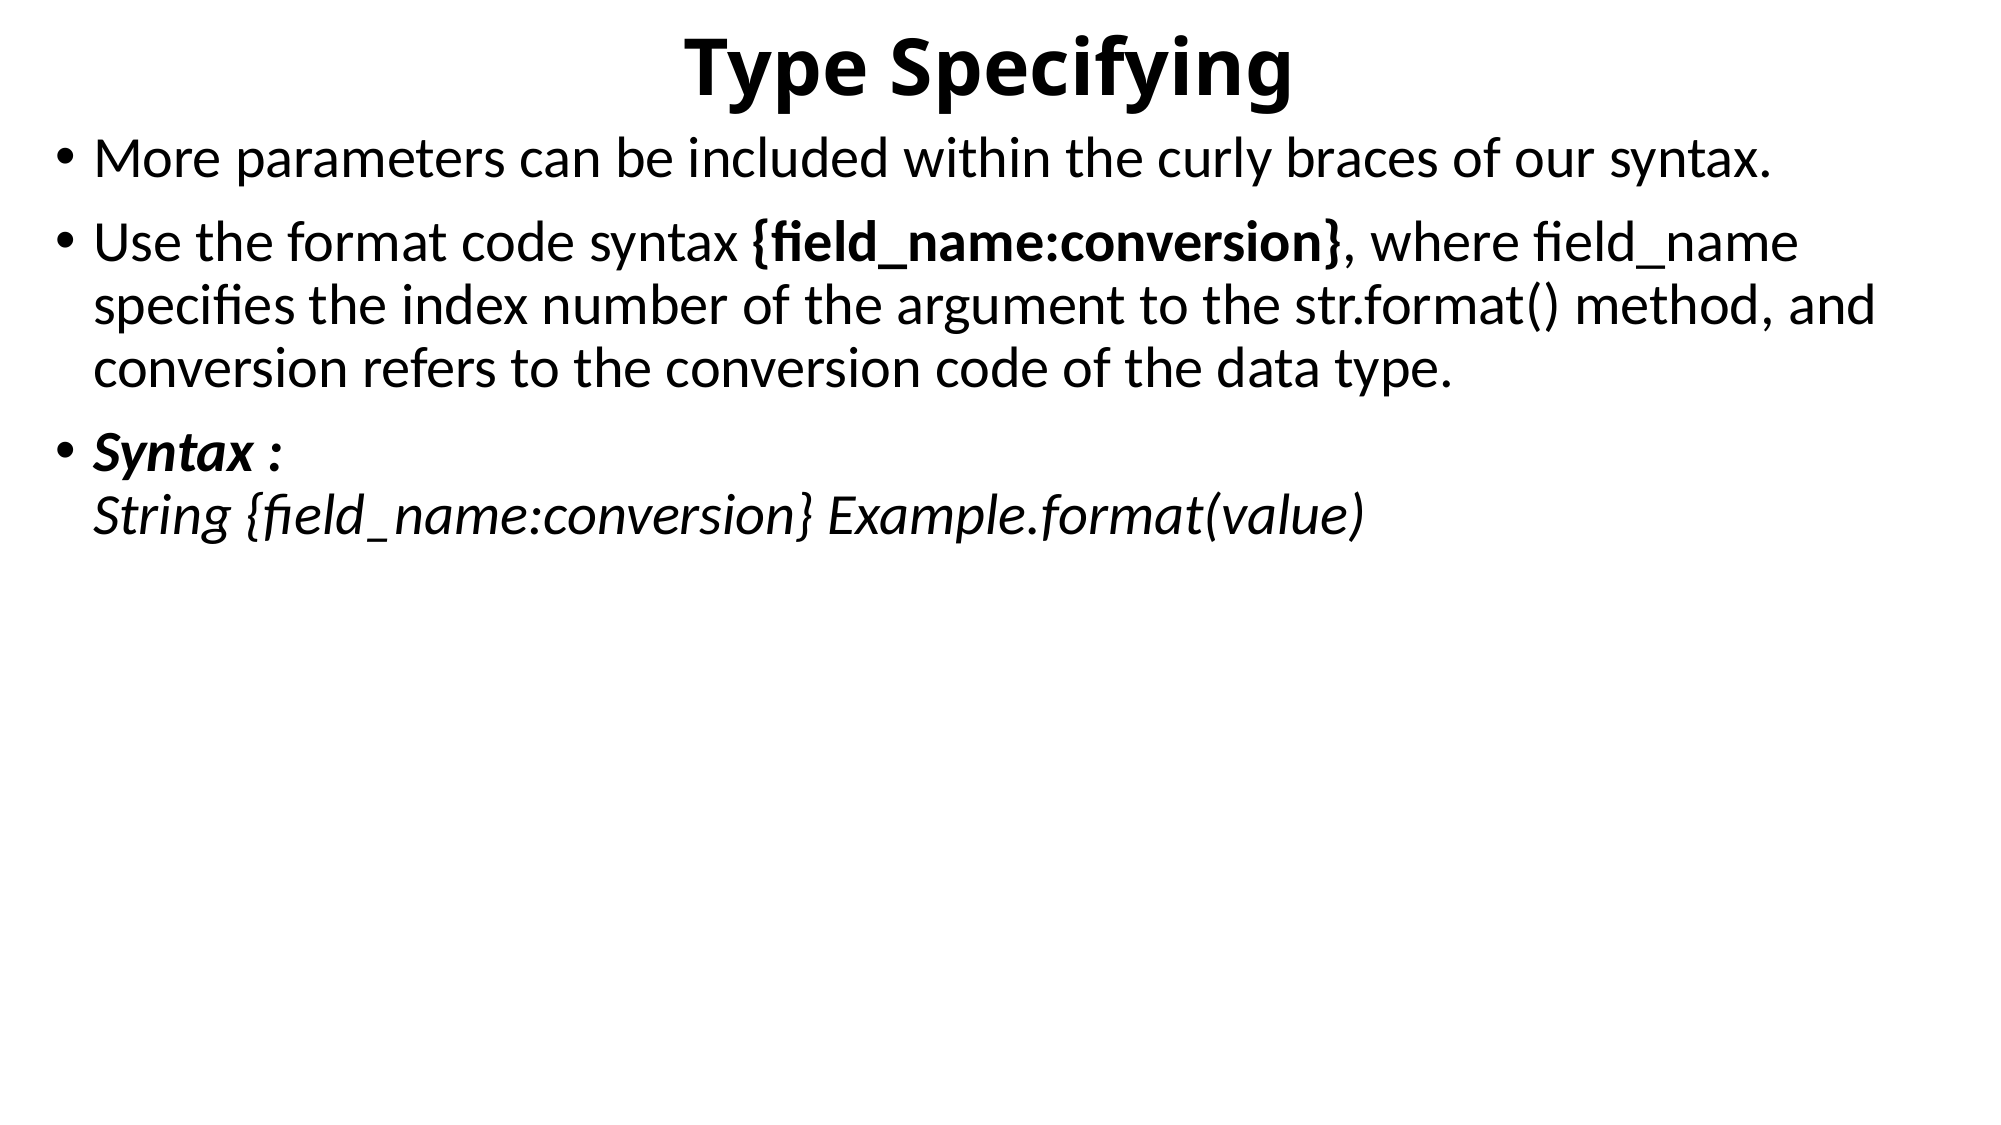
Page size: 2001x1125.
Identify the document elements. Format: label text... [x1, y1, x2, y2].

title Type Specifying [137, 19, 1863, 120]
list More parameters can be included within the curly braces of our syntax. Use the format code syntax {field_name:conversion}, where field_name specifies the index number of the argument to the str.format() method, and conversion refers to the conversion code of the data type. Syntax : String {field_name:conversion} Example.format(value) [40, 120, 1940, 1091]
